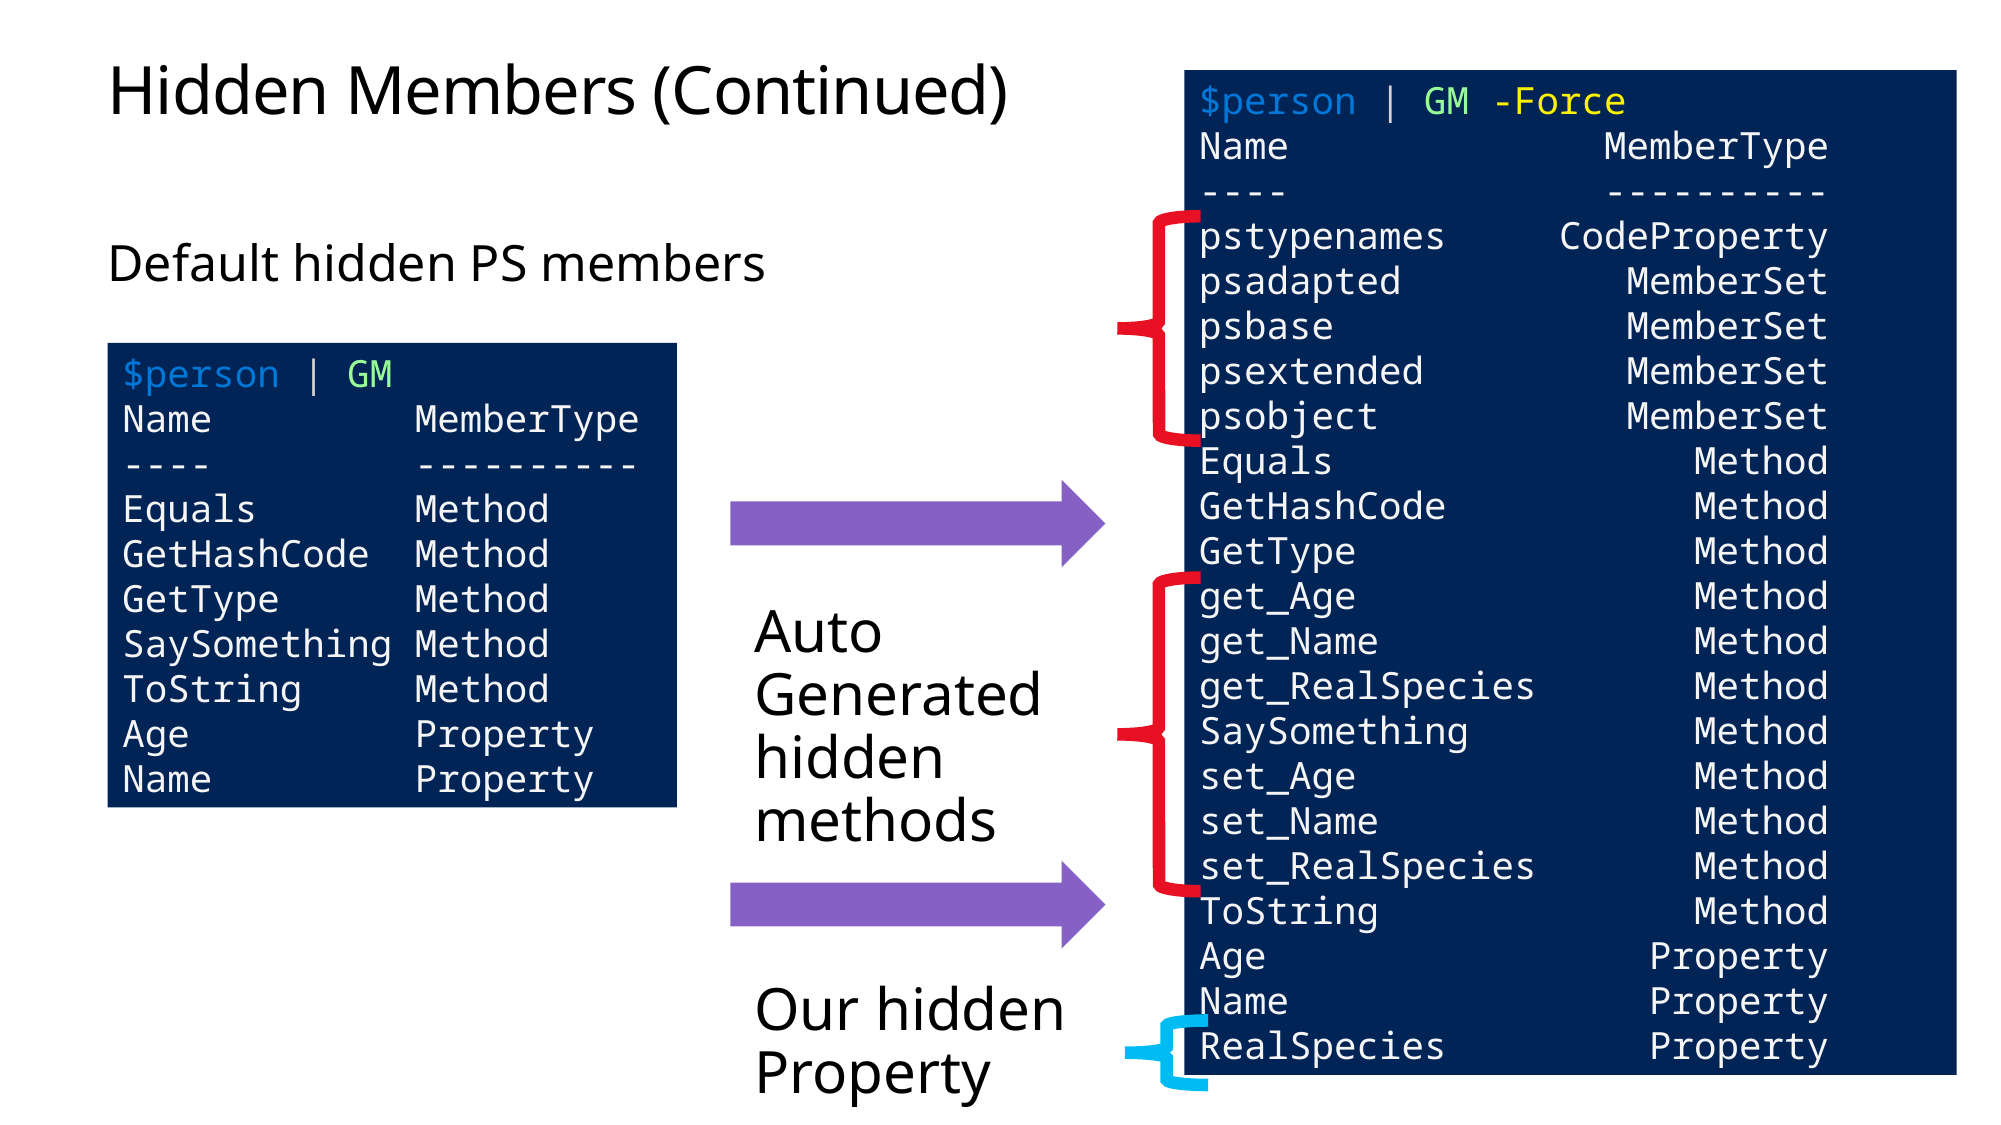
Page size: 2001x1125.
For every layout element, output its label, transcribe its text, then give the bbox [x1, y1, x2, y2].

text_box Auto Generated hidden methods [730, 587, 1149, 870]
text_box [730, 860, 1106, 949]
text_box $person | GM Name MemberType ---- ---------- Equals Method GetHashCode Method GetType Method SaySomething Method ToString Method Age Property Name Property [107, 342, 677, 808]
text_box [1117, 215, 1201, 442]
list Default hidden PS members [107, 230, 1184, 1022]
text_box [1149, 576, 1201, 893]
title Hidden Members (Continued) [107, 52, 1893, 129]
text_box $person | GM -Force Name MemberType ---- ---------- pstypenames CodeProperty psadapted MemberSet psbase MemberSet psextended MemberSet psobject MemberSet Equals Method GetHashCode Method GetType Method get_Age Method get_Name Method get_RealSpecies Method SaySomething Method set_Age Method set_Name Method set_RealSpecies Method ToString Method Age Property Name Property RealSpecies Property [1184, 70, 1957, 1075]
text_box Our hidden Property [730, 965, 1206, 1122]
text_box [730, 479, 1106, 568]
